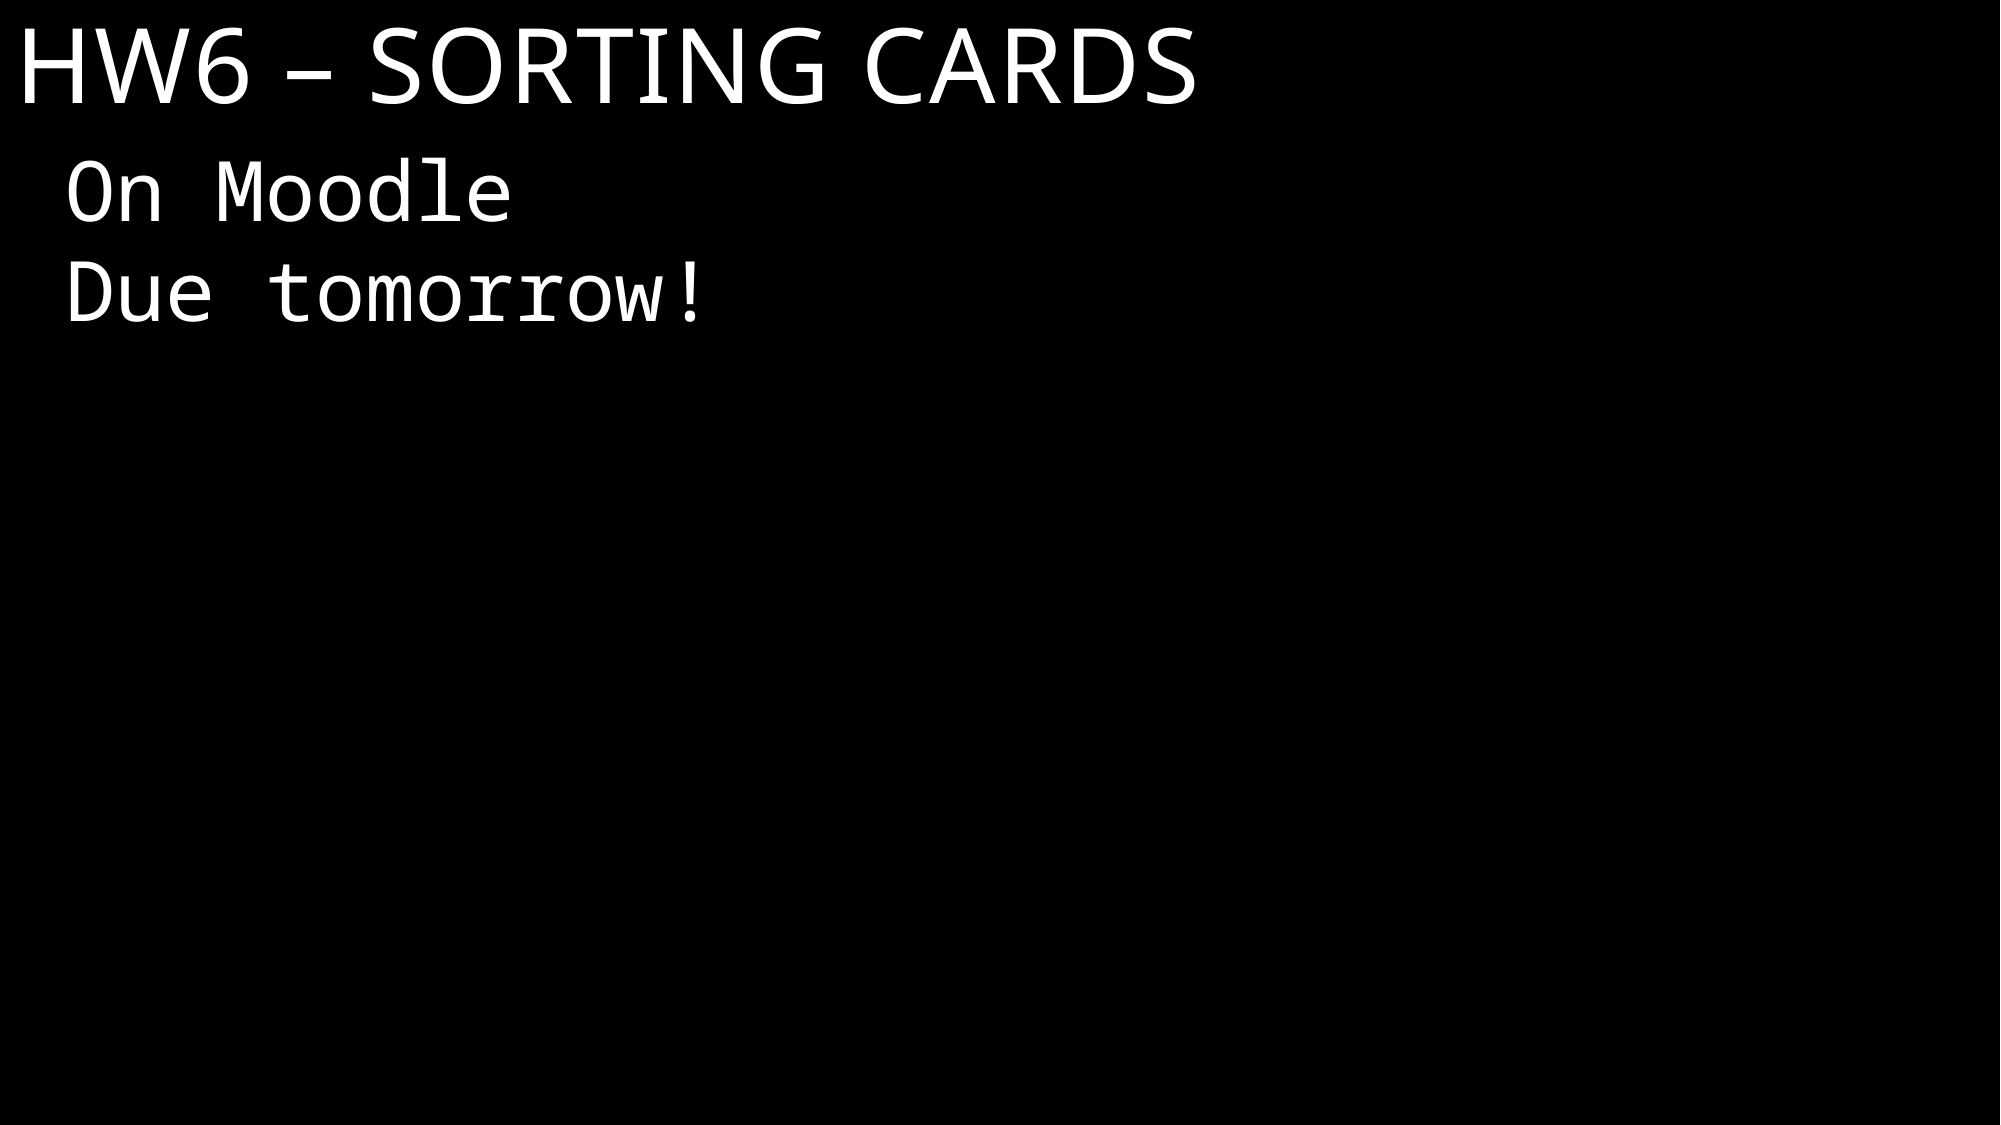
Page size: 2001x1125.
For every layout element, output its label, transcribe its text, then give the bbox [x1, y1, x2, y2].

title HW6 – Sorting Cards [0, 0, 1595, 147]
text_box On Moodle Due tomorrow! [50, 130, 1977, 646]
